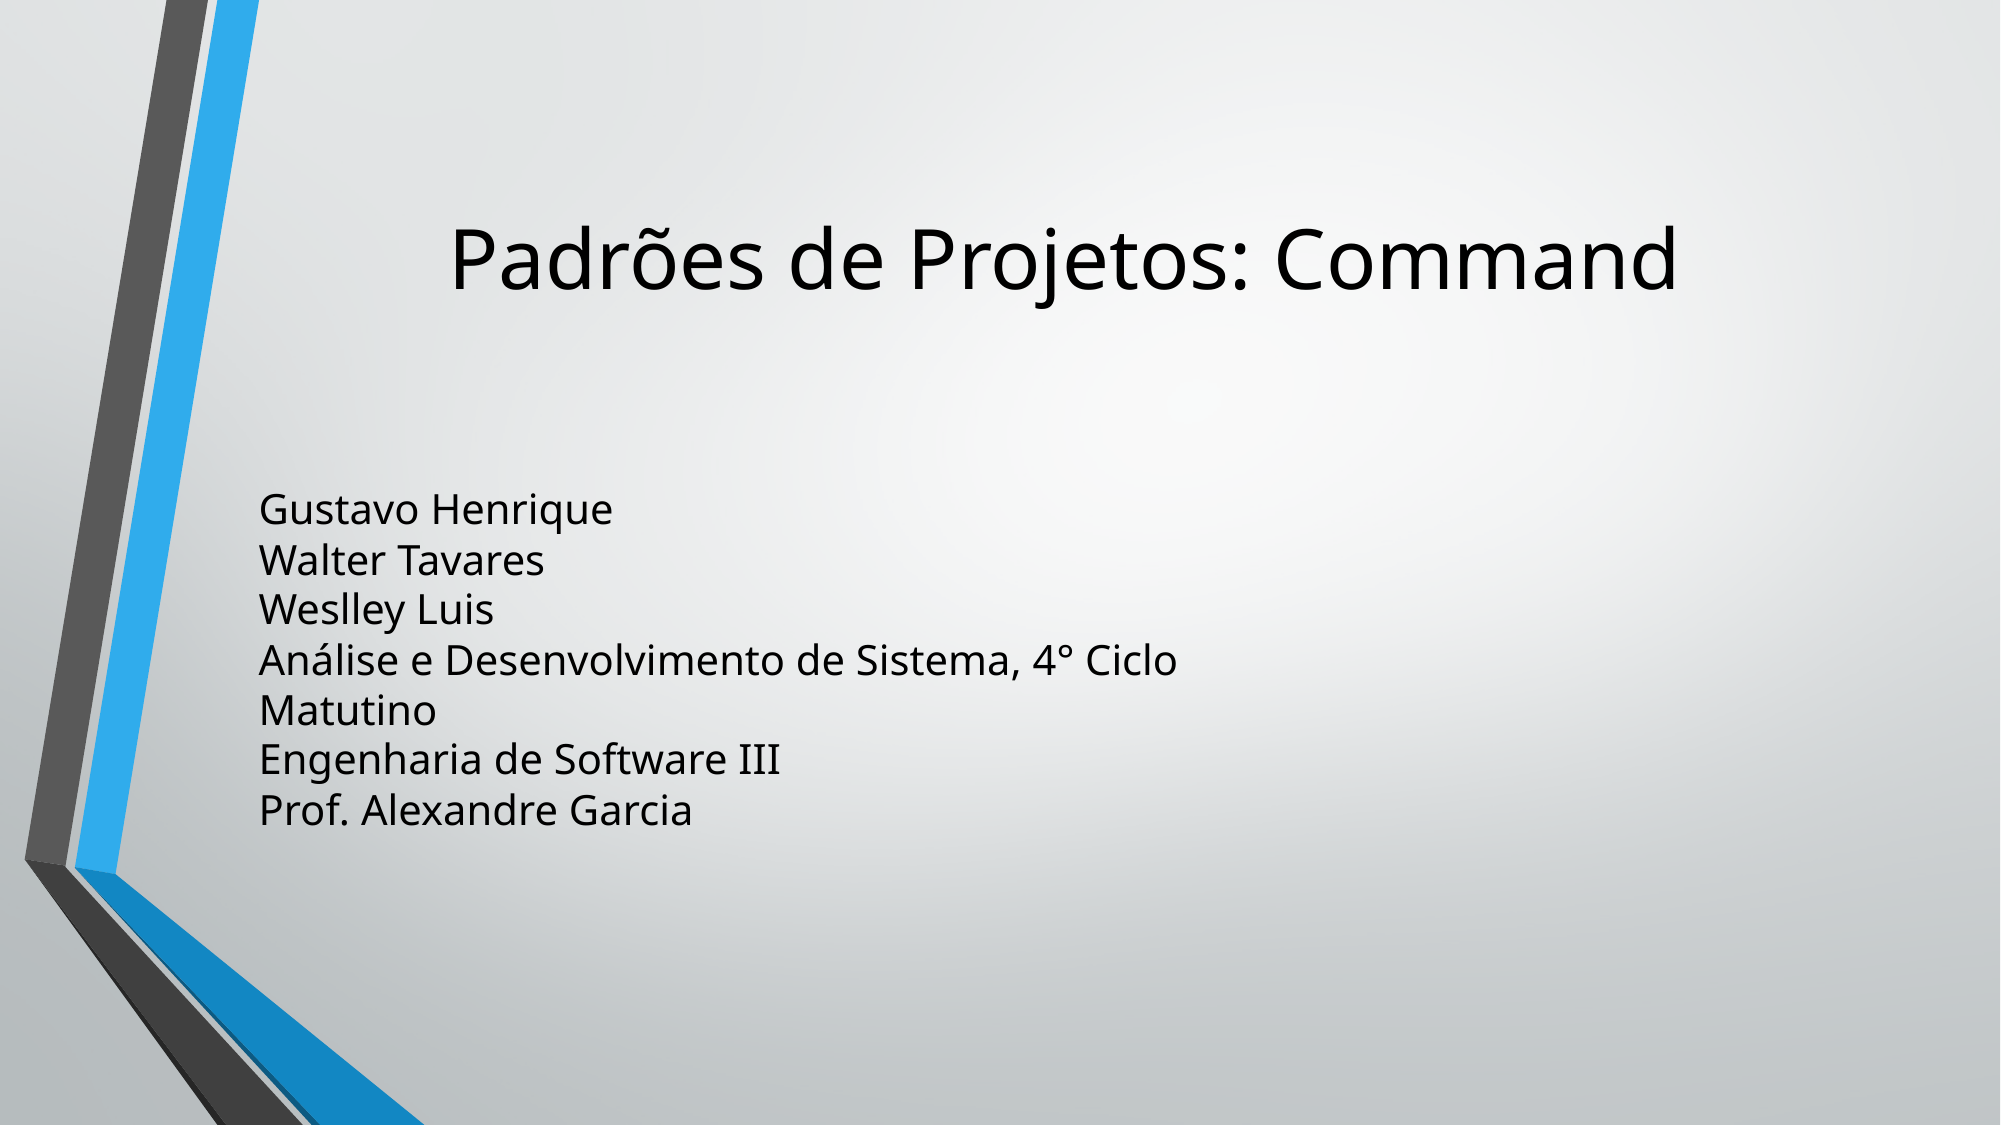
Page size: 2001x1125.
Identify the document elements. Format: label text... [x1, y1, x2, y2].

list Gustavo Henrique Walter Tavares Weslley Luis Análise e Desenvolvimento de Sistema, 4° Ciclo Matutino Engenharia de Software III Prof. Alexandre Garcia [243, 437, 1887, 950]
title Padrões de Projetos: Command [243, 112, 1887, 400]
